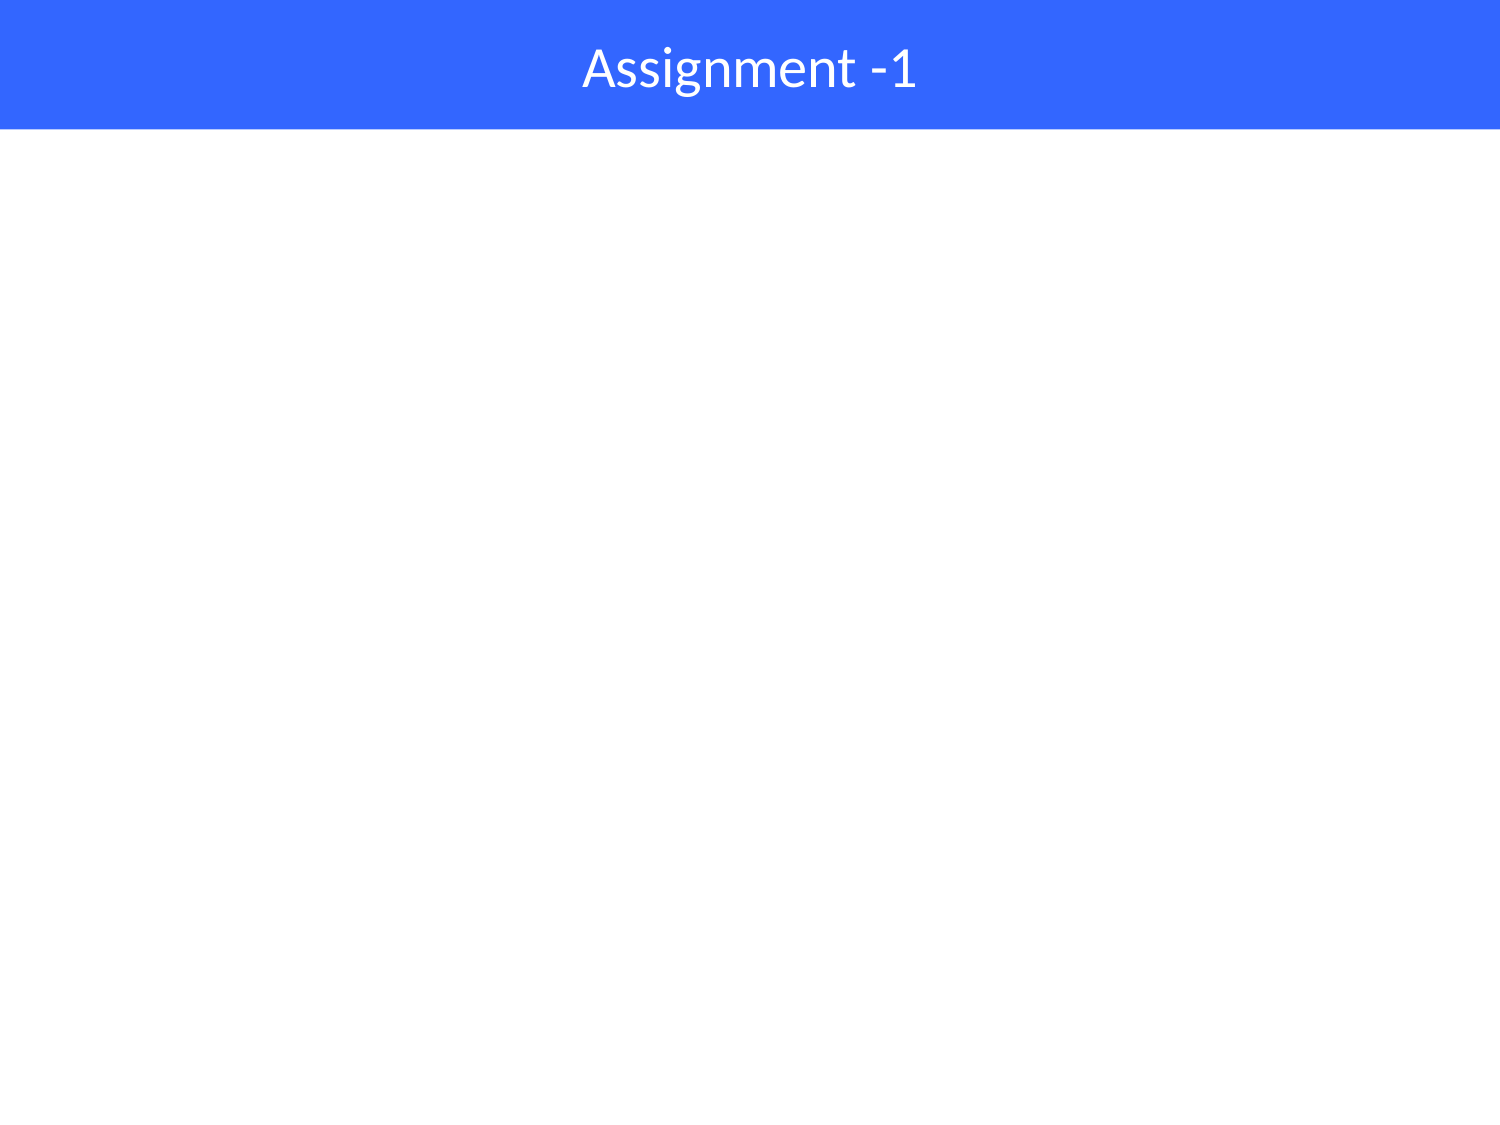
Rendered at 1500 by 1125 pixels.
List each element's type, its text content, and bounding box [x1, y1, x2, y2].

title Assignment -1 [0, 0, 1500, 130]
